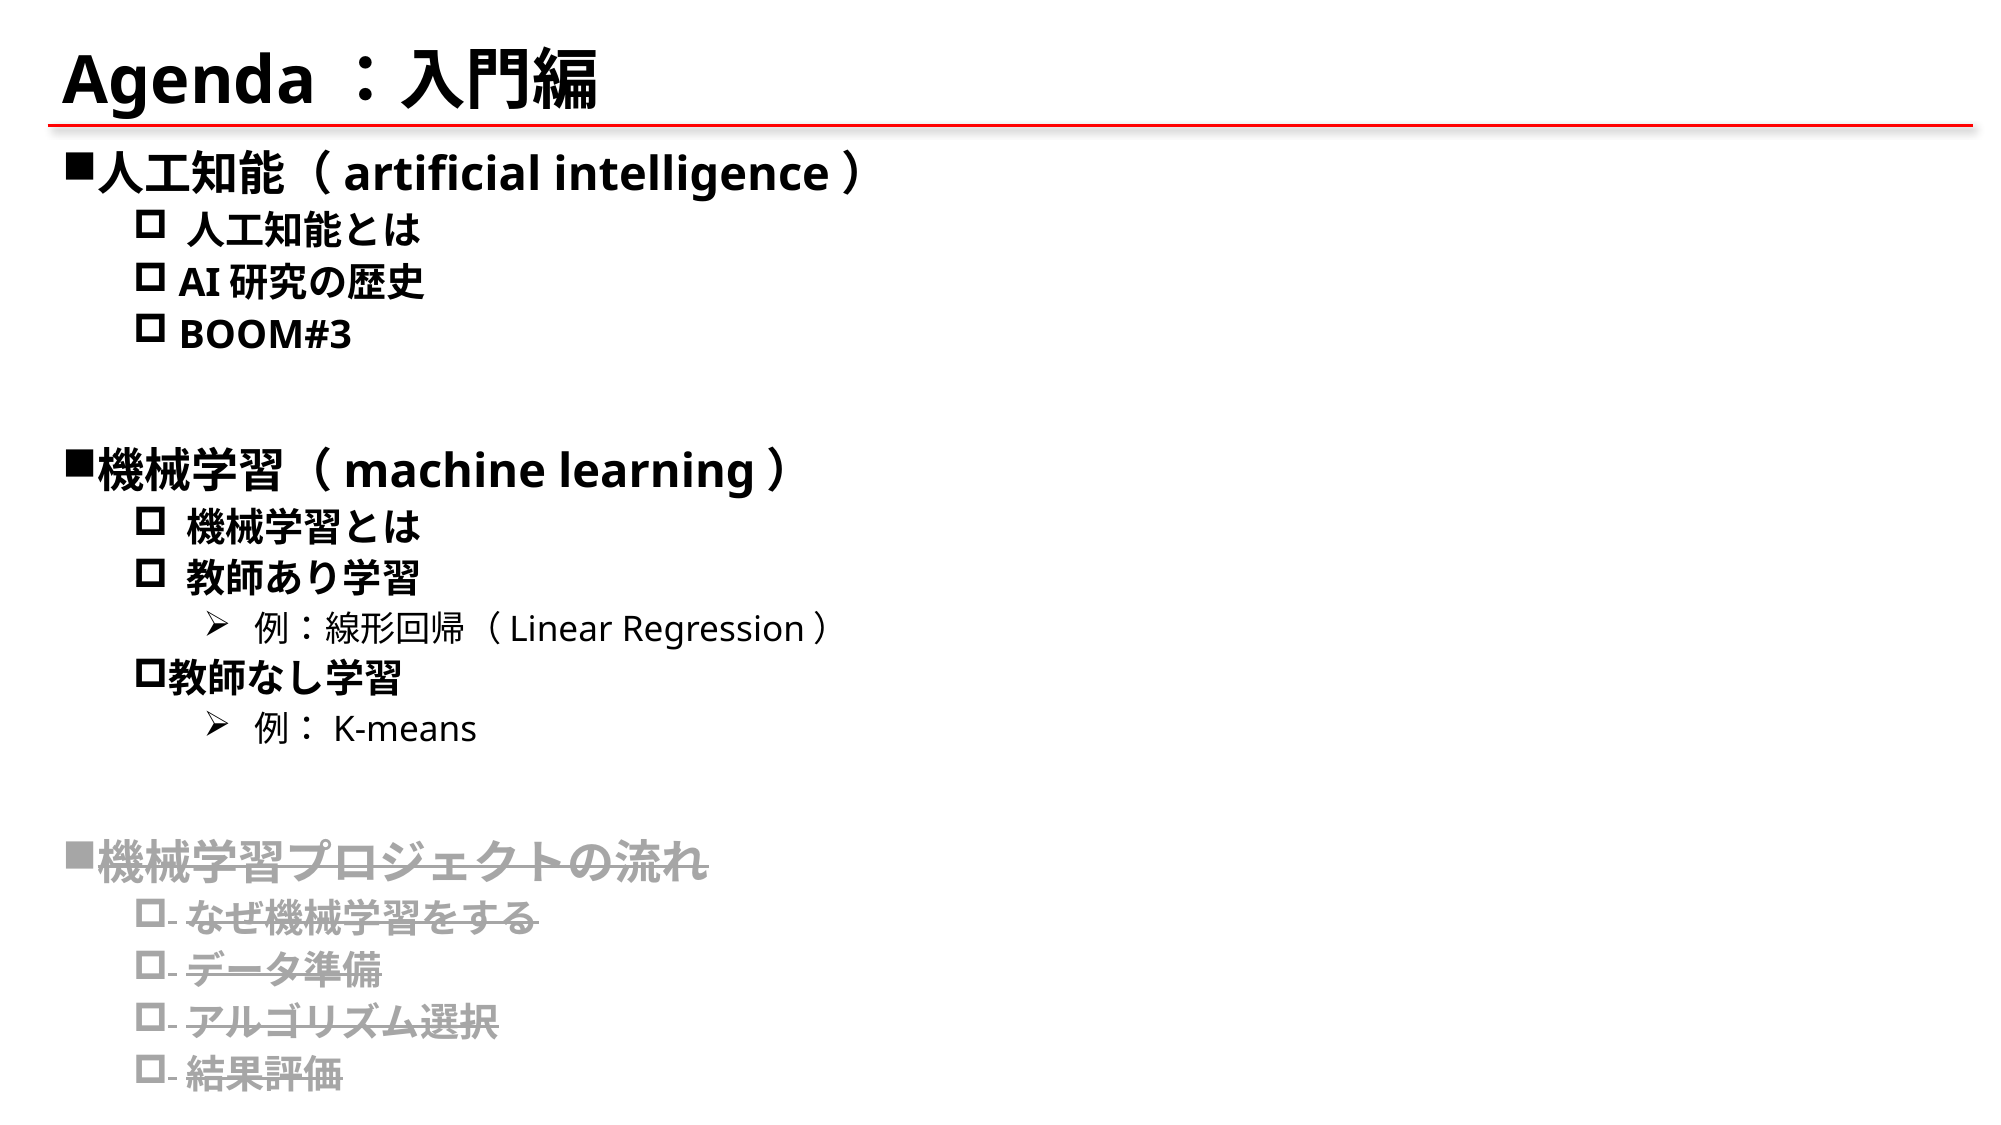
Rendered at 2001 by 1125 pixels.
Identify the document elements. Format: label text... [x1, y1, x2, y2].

list 人工知能（artificial intelligence） 人工知能とは AI研究の歴史 BOOM#3 機械学習（machine learning） 機械学習とは 教師あり学習 例：線形回帰（Linear Regression） 教師なし学習 例：K-means 機械学習プロジェクトの流れ なぜ機械学習をする データ準備 アルゴリズム選択 結果評価 [47, 142, 1974, 1108]
title Agenda：入門編 [47, 37, 1974, 126]
